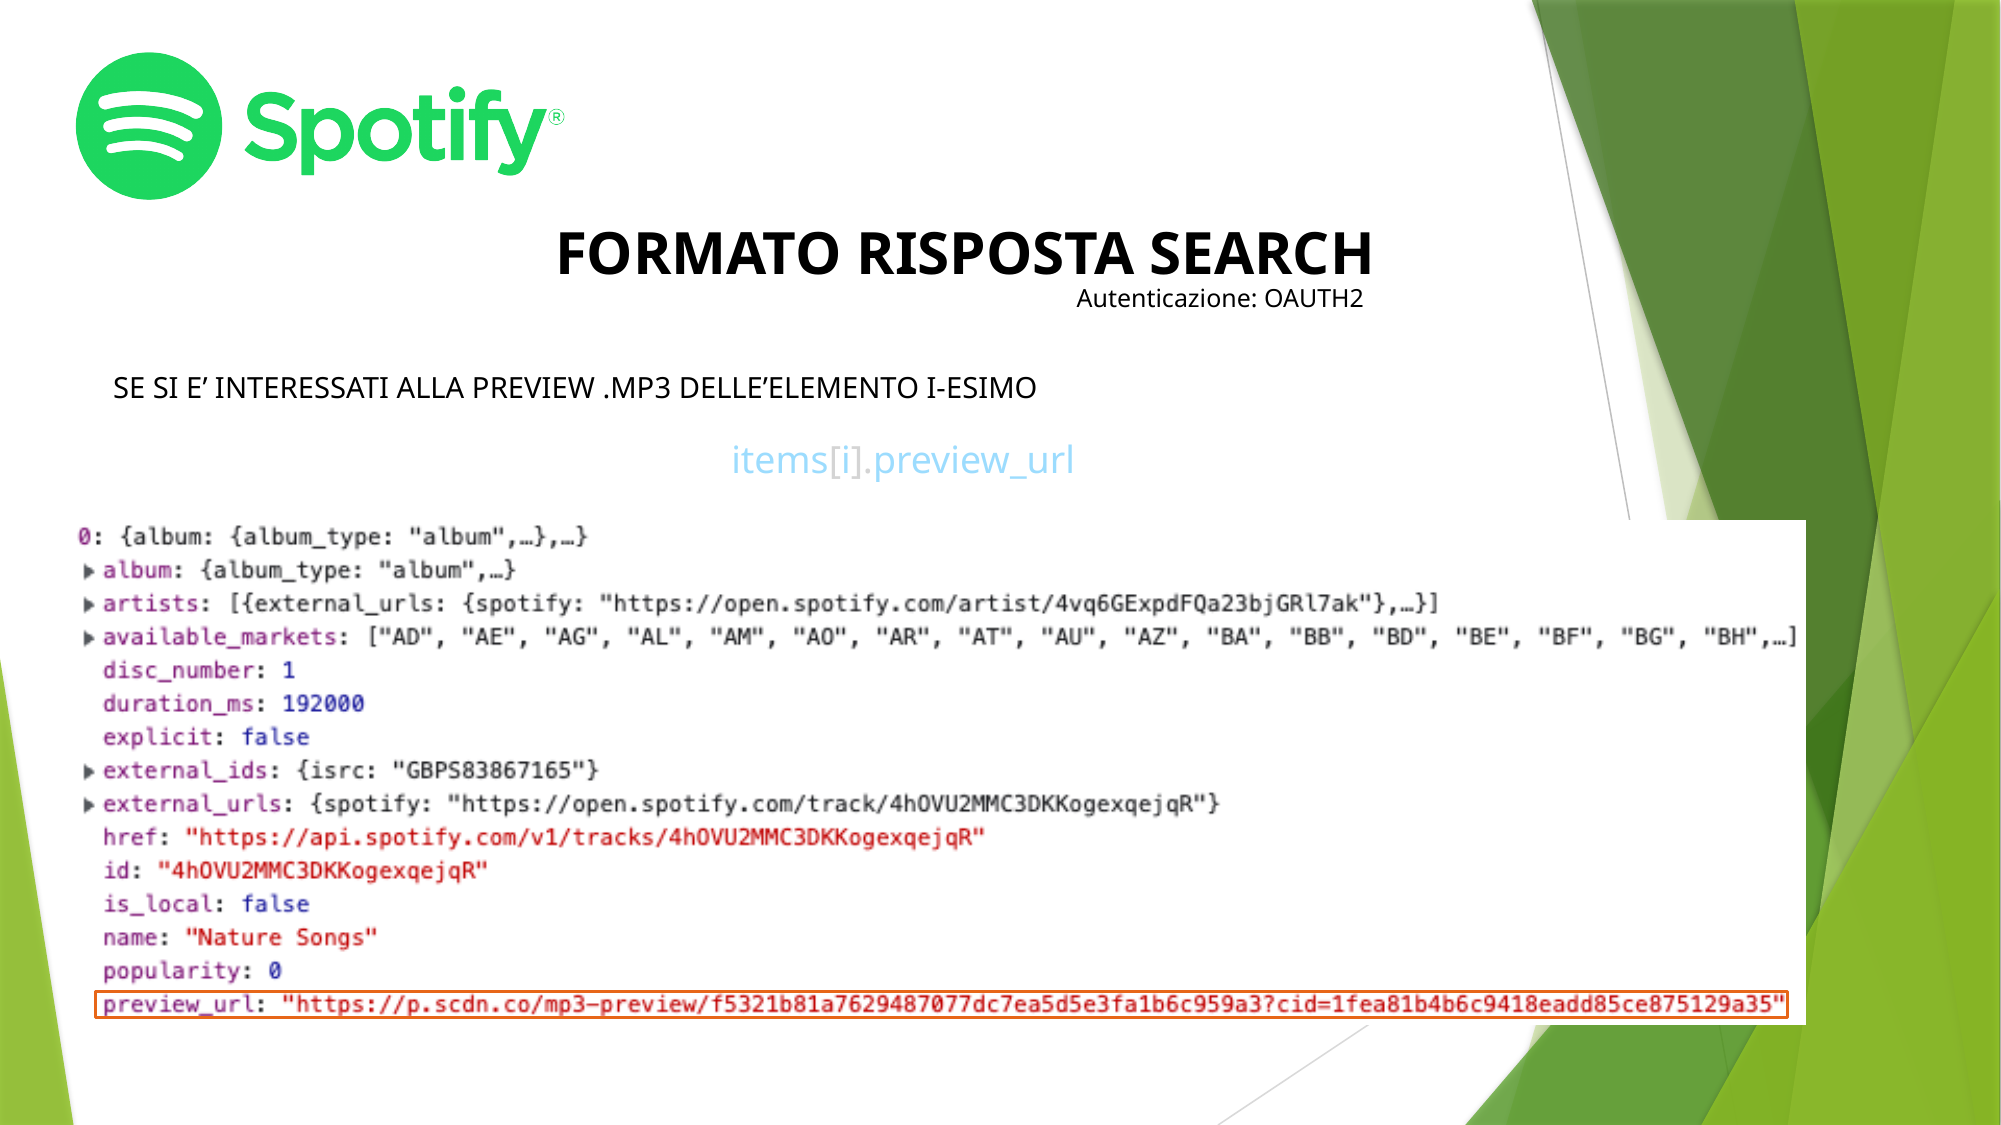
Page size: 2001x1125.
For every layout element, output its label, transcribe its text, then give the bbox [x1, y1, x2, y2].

picture [71, 50, 569, 201]
text_box SE SI E’ INTERESSATI ALLA PREVIEW .MP3 DELLE’ELEMENTO I-ESIMO [98, 362, 1069, 413]
text_box Autenticazione: OAUTH2 [1061, 275, 1460, 321]
text_box items[i].preview_url [716, 428, 1091, 489]
text_box FORMATO RISPOSTA SEARCH [540, 208, 1390, 294]
picture [71, 520, 1807, 1026]
